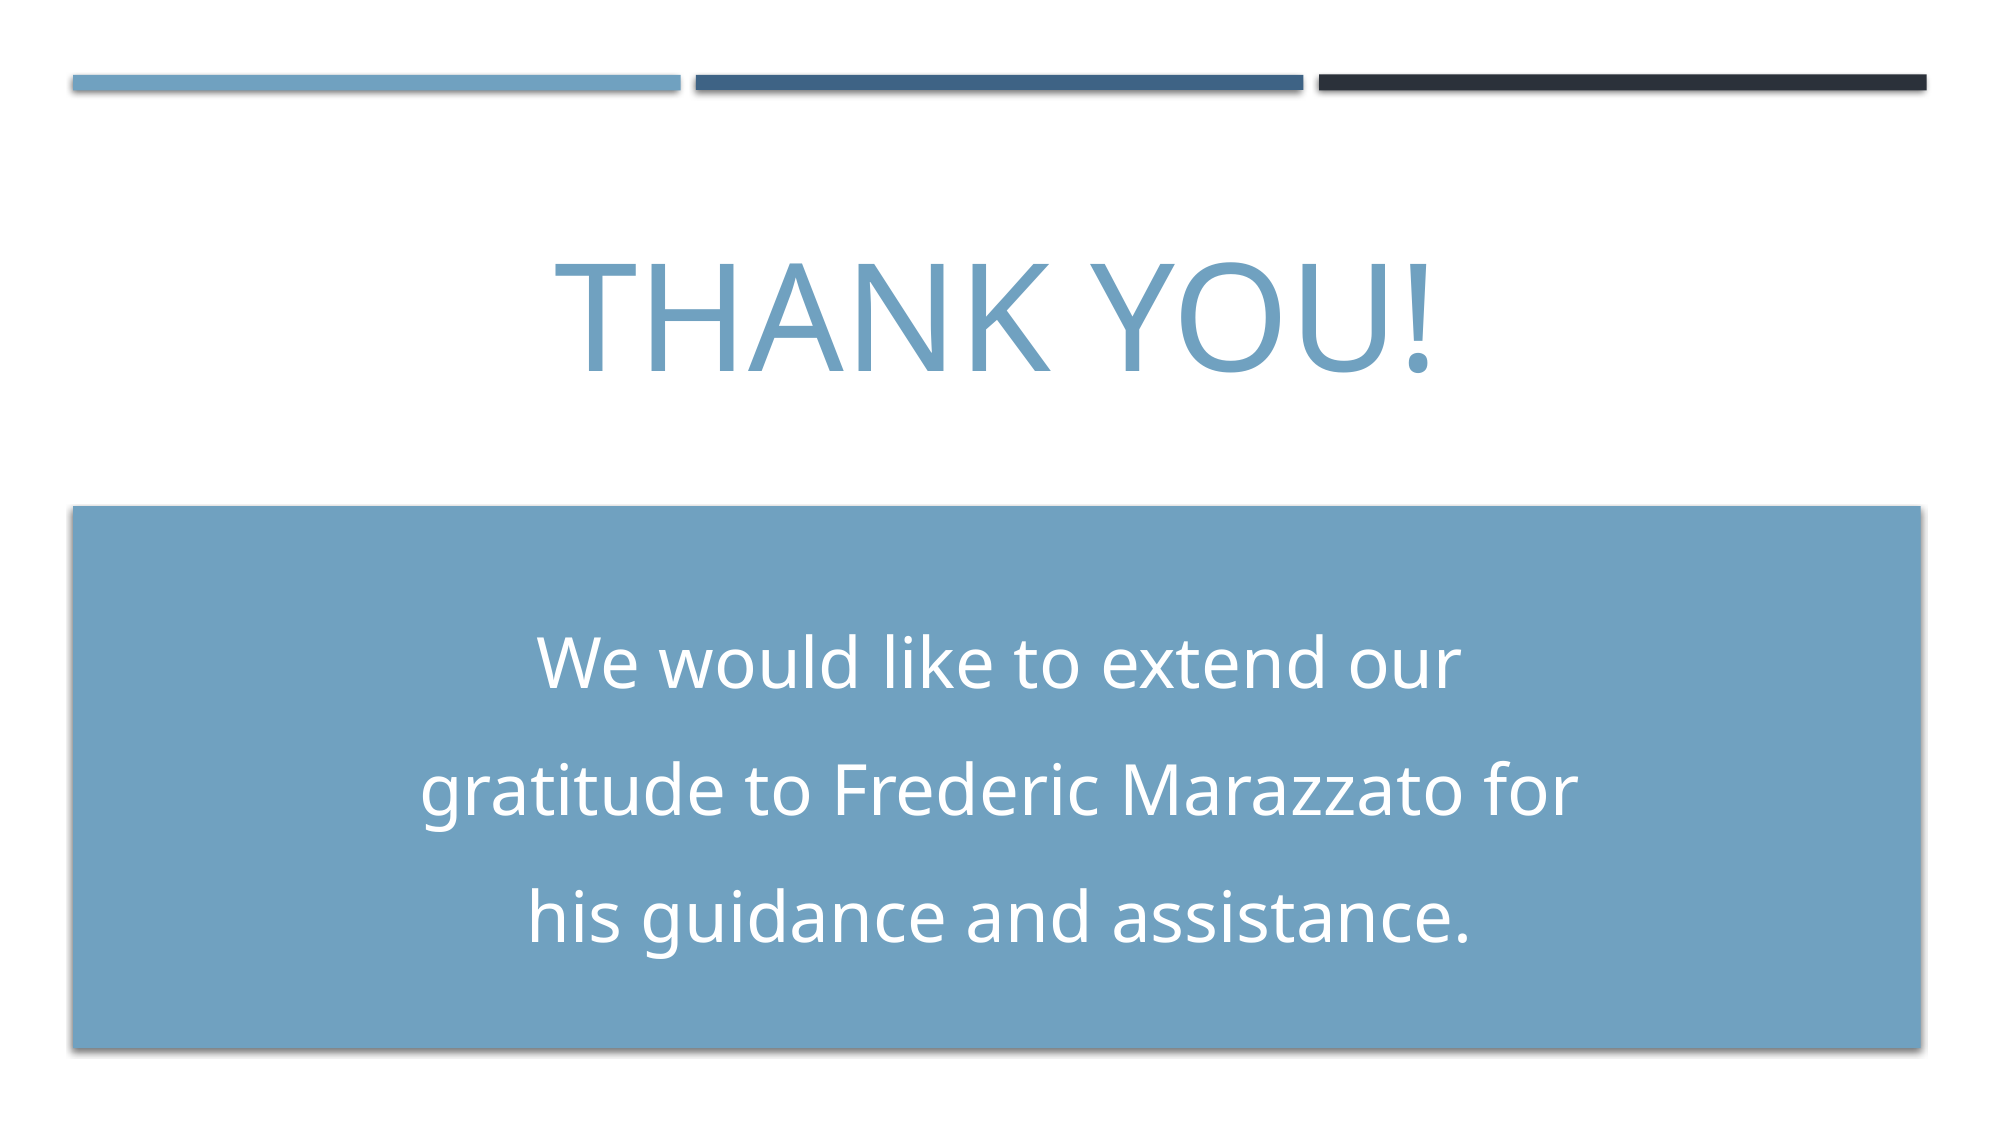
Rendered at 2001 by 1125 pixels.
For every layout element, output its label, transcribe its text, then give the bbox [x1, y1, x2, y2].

title Thank you! [95, 167, 1899, 410]
text_box We would like to extend our gratitude to Frederic Marazzato for his guidance and assistance. [399, 567, 1600, 965]
